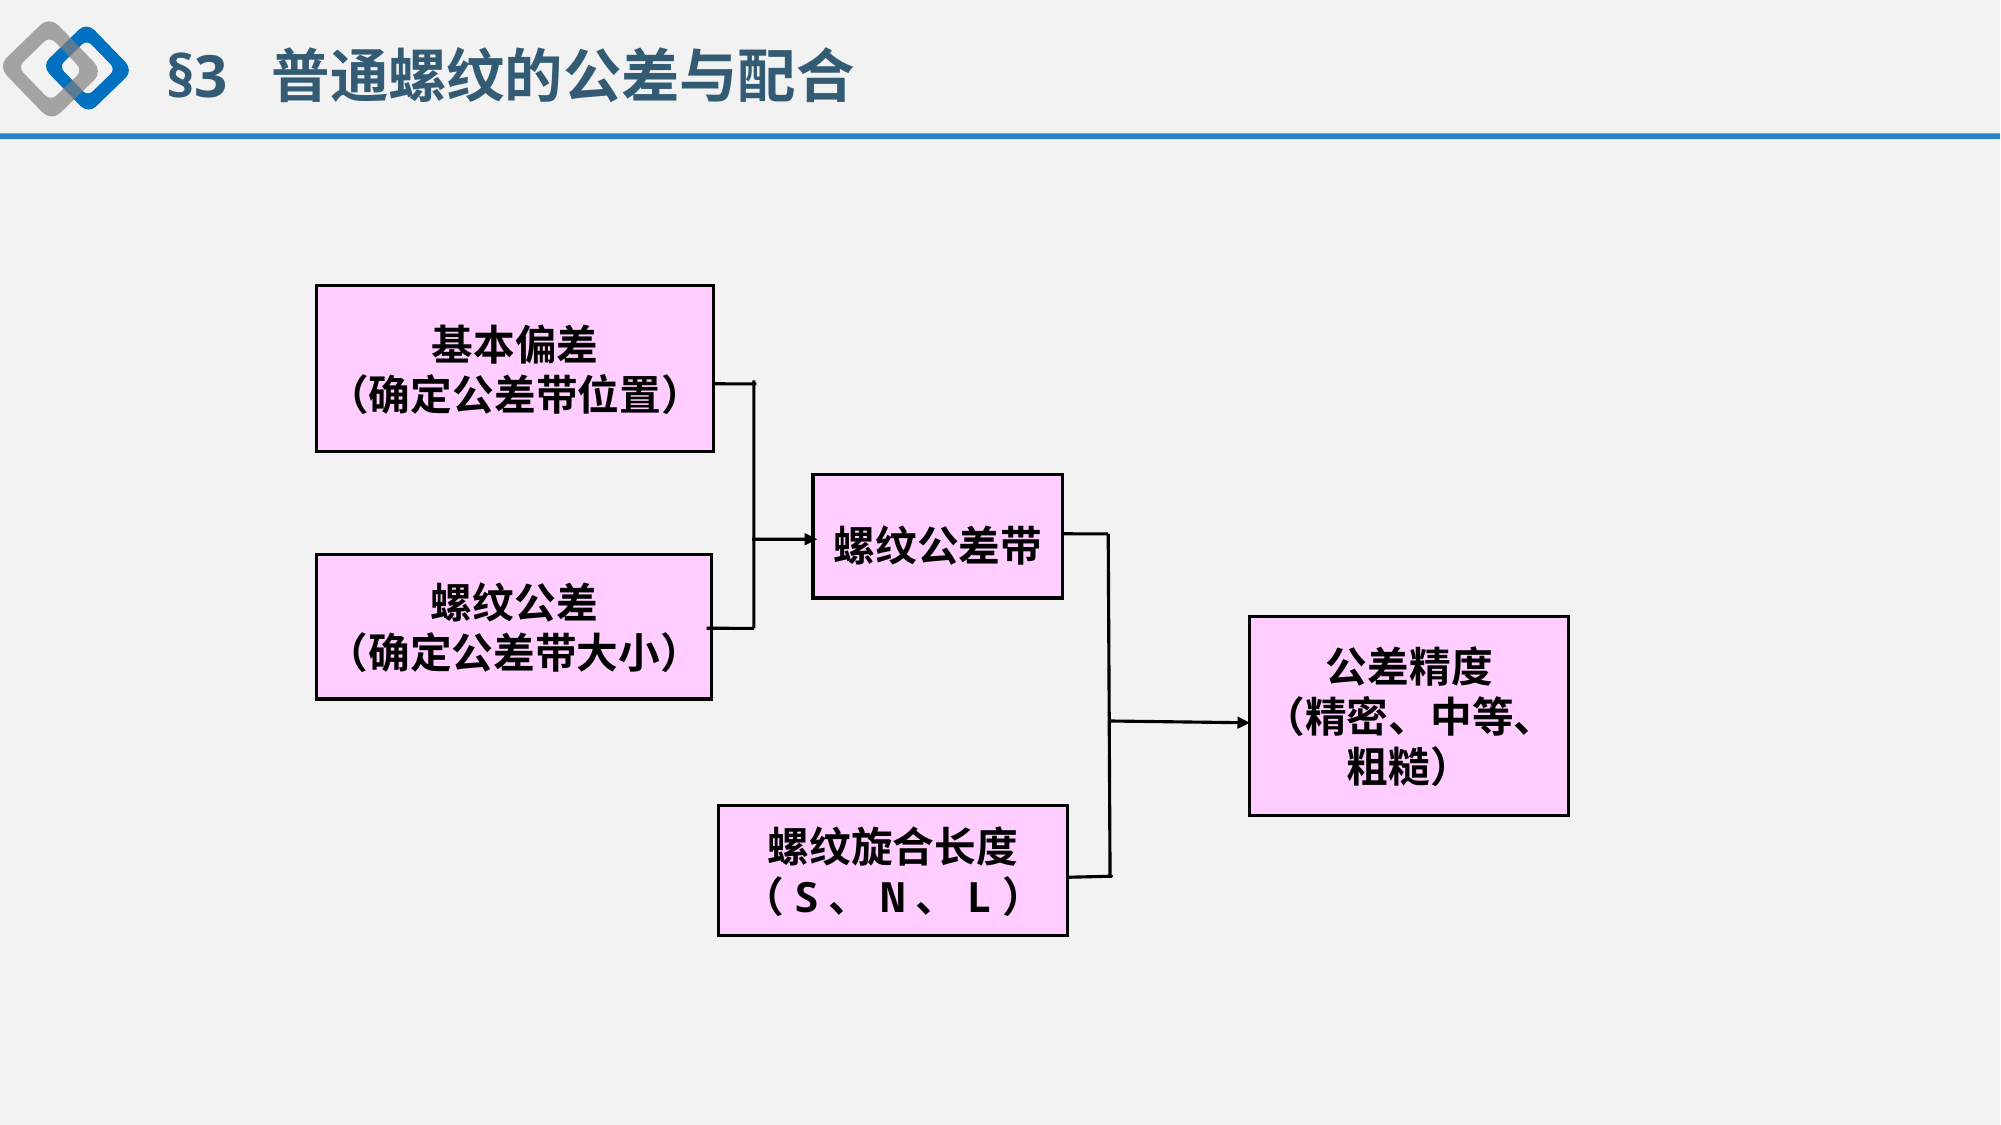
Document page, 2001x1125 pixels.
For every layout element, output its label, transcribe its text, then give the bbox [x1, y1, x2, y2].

text_box §3 普通螺纹的公差与配合 [151, 32, 1291, 117]
text_box 螺纹公差 （确定公差带大小） [316, 554, 712, 700]
text_box [752, 533, 818, 546]
text_box [1110, 716, 1250, 729]
text_box 公差精度 （精密、中等、粗糙） [1249, 616, 1569, 816]
text_box 基本偏差 （确定公差带位置） [316, 285, 714, 452]
text_box 螺纹公差带 [812, 474, 1063, 598]
text_box 螺纹旋合长度 （S、N、L） [718, 805, 1068, 936]
